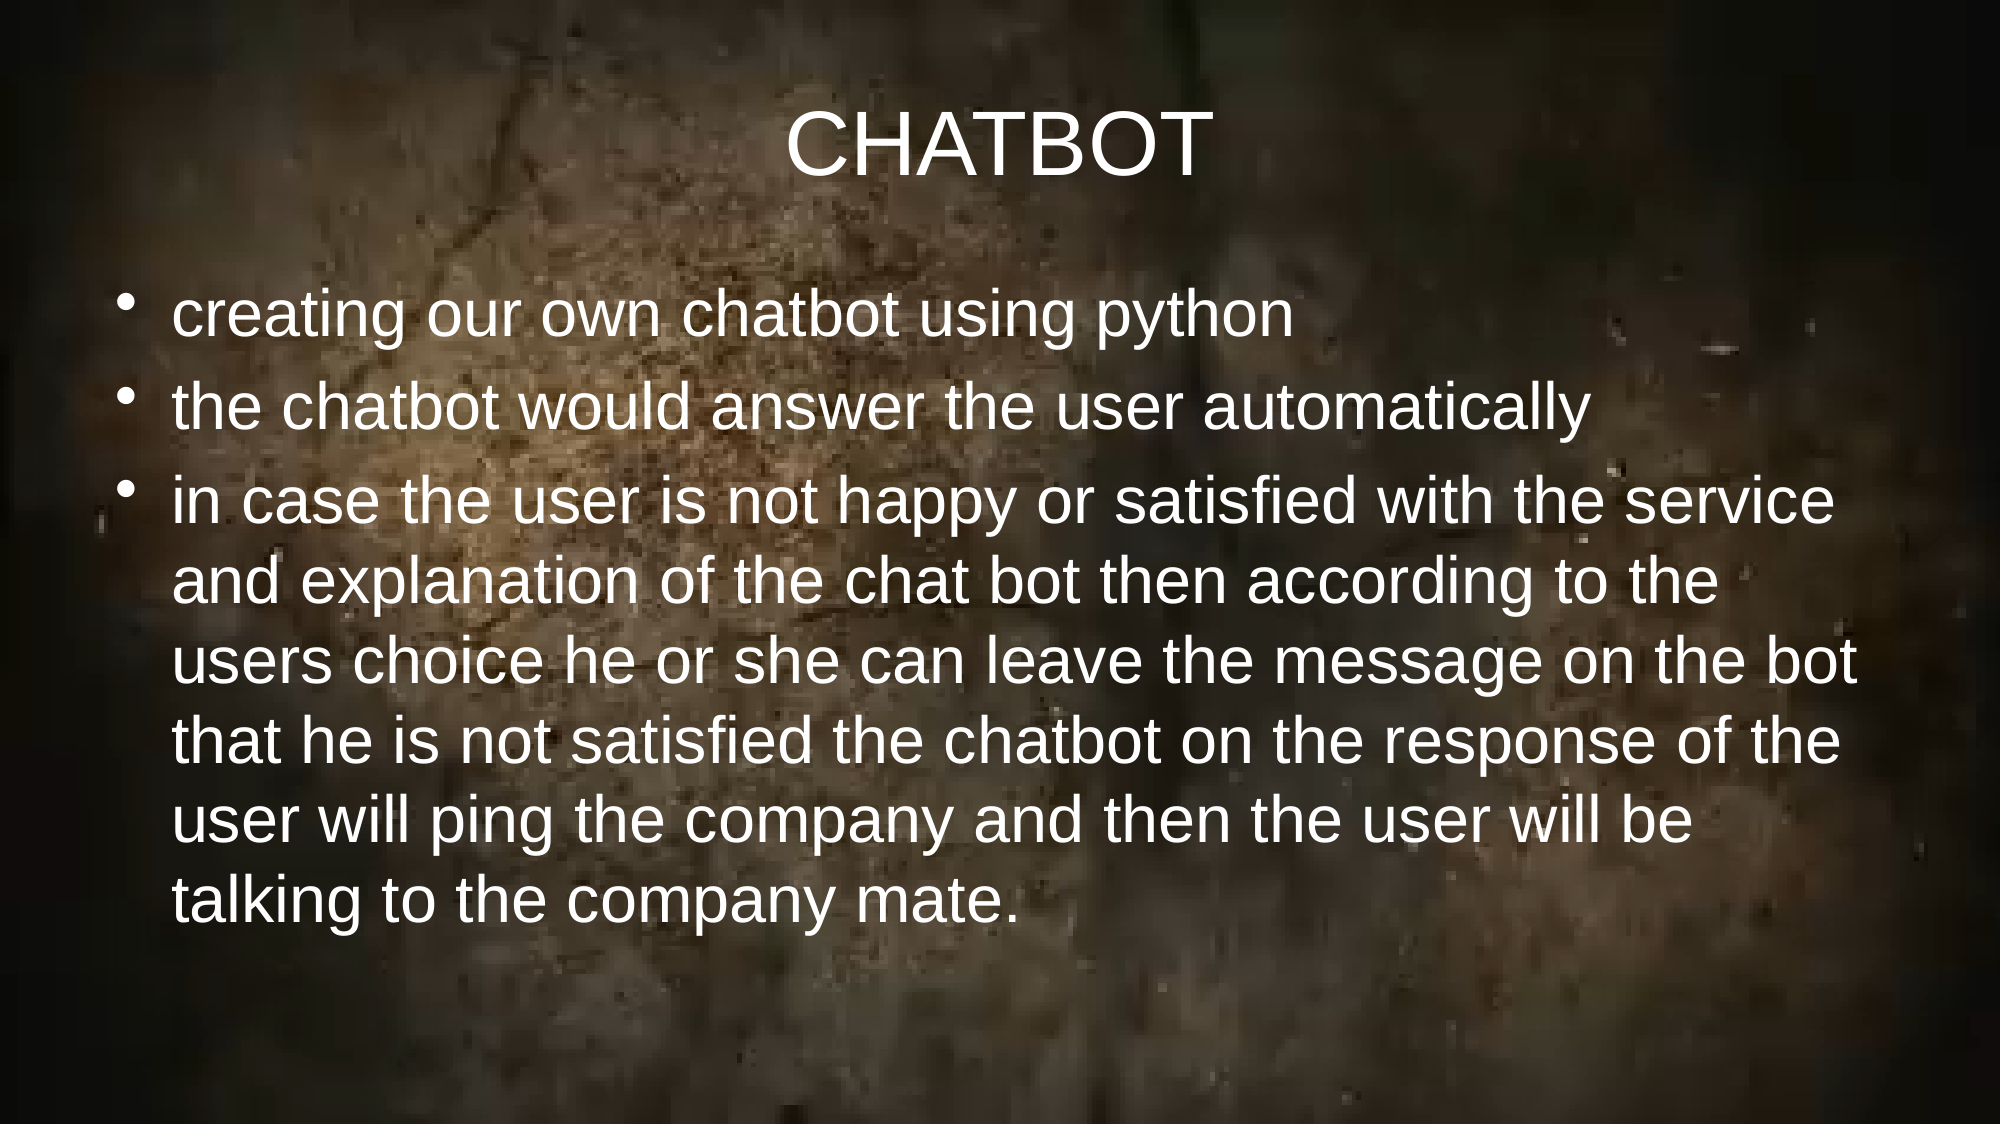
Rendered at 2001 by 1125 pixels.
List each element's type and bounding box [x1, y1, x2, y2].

list [0, 0, 2000, 1125]
